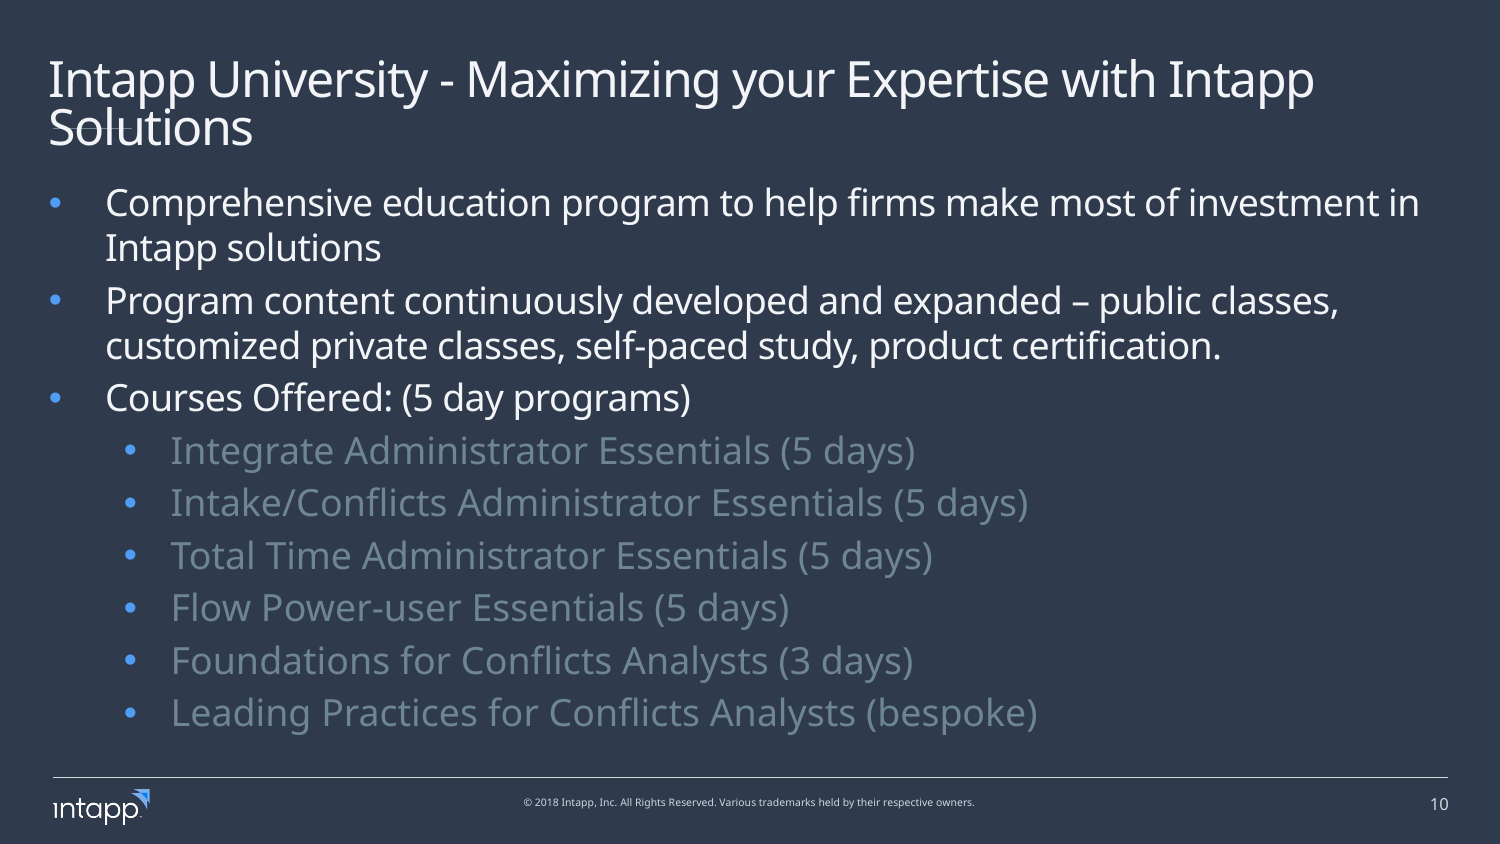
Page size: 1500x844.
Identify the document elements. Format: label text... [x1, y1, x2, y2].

footer © 2018 Intapp, Inc. All Rights Reserved. Various trademarks held by their respective owners. [52, 780, 1448, 826]
list Comprehensive education program to help firms make most of investment in Intapp solutions Program content continuously developed and expanded – public classes, customized private classes, self-paced study, product certification. Courses Offered: (5 day programs) Integrate Administrator Essentials (5 days) Intake/Conflicts Administrator Essentials (5 days) Total Time Administrator Essentials (5 days) Flow Power-user Essentials (5 days) Foundations for Conflicts Analysts (3 days) Leading Practices for Conflicts Analysts (bespoke) [34, 172, 1448, 751]
title Intapp University - Maximizing your Expertise with Intapp Solutions [34, 52, 1448, 123]
